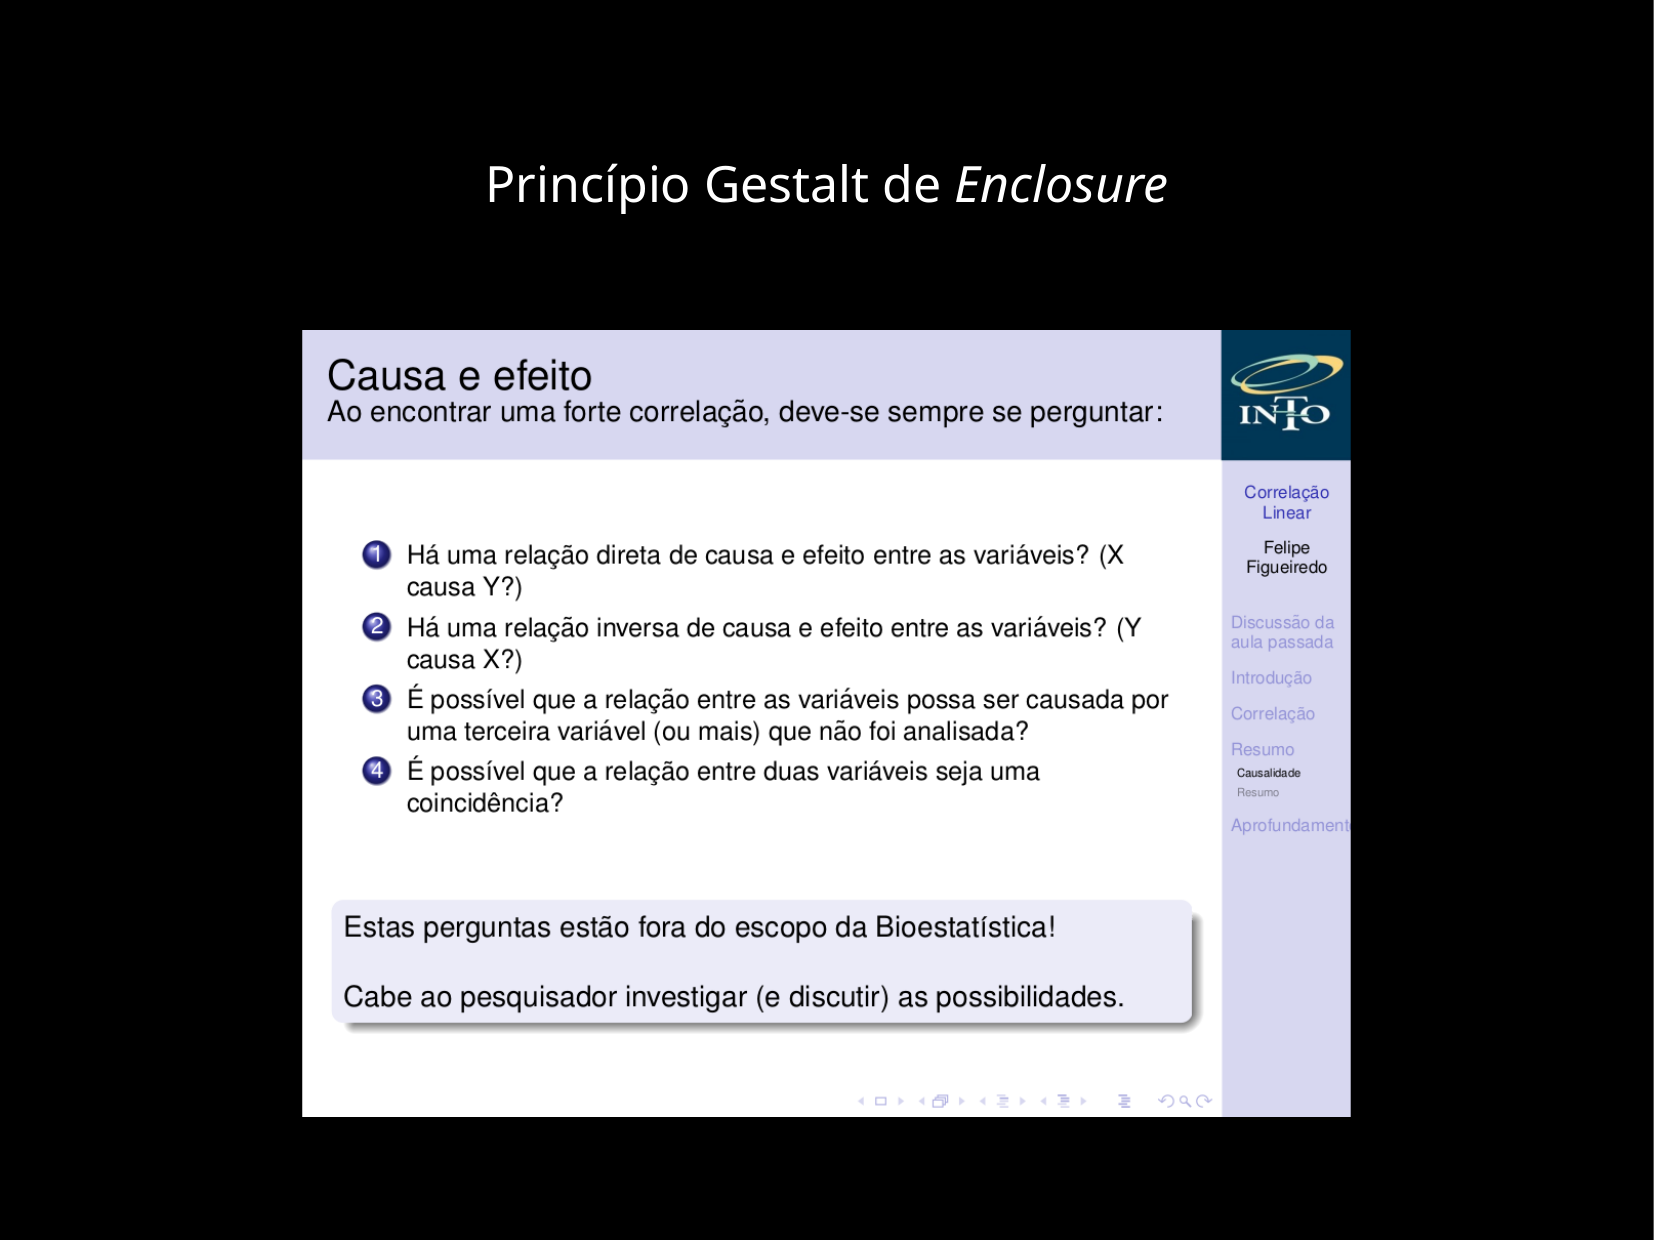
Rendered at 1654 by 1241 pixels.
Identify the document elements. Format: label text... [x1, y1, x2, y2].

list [127, 330, 1527, 1117]
title Princípio Gestalt de Enclosure [113, 66, 1540, 306]
